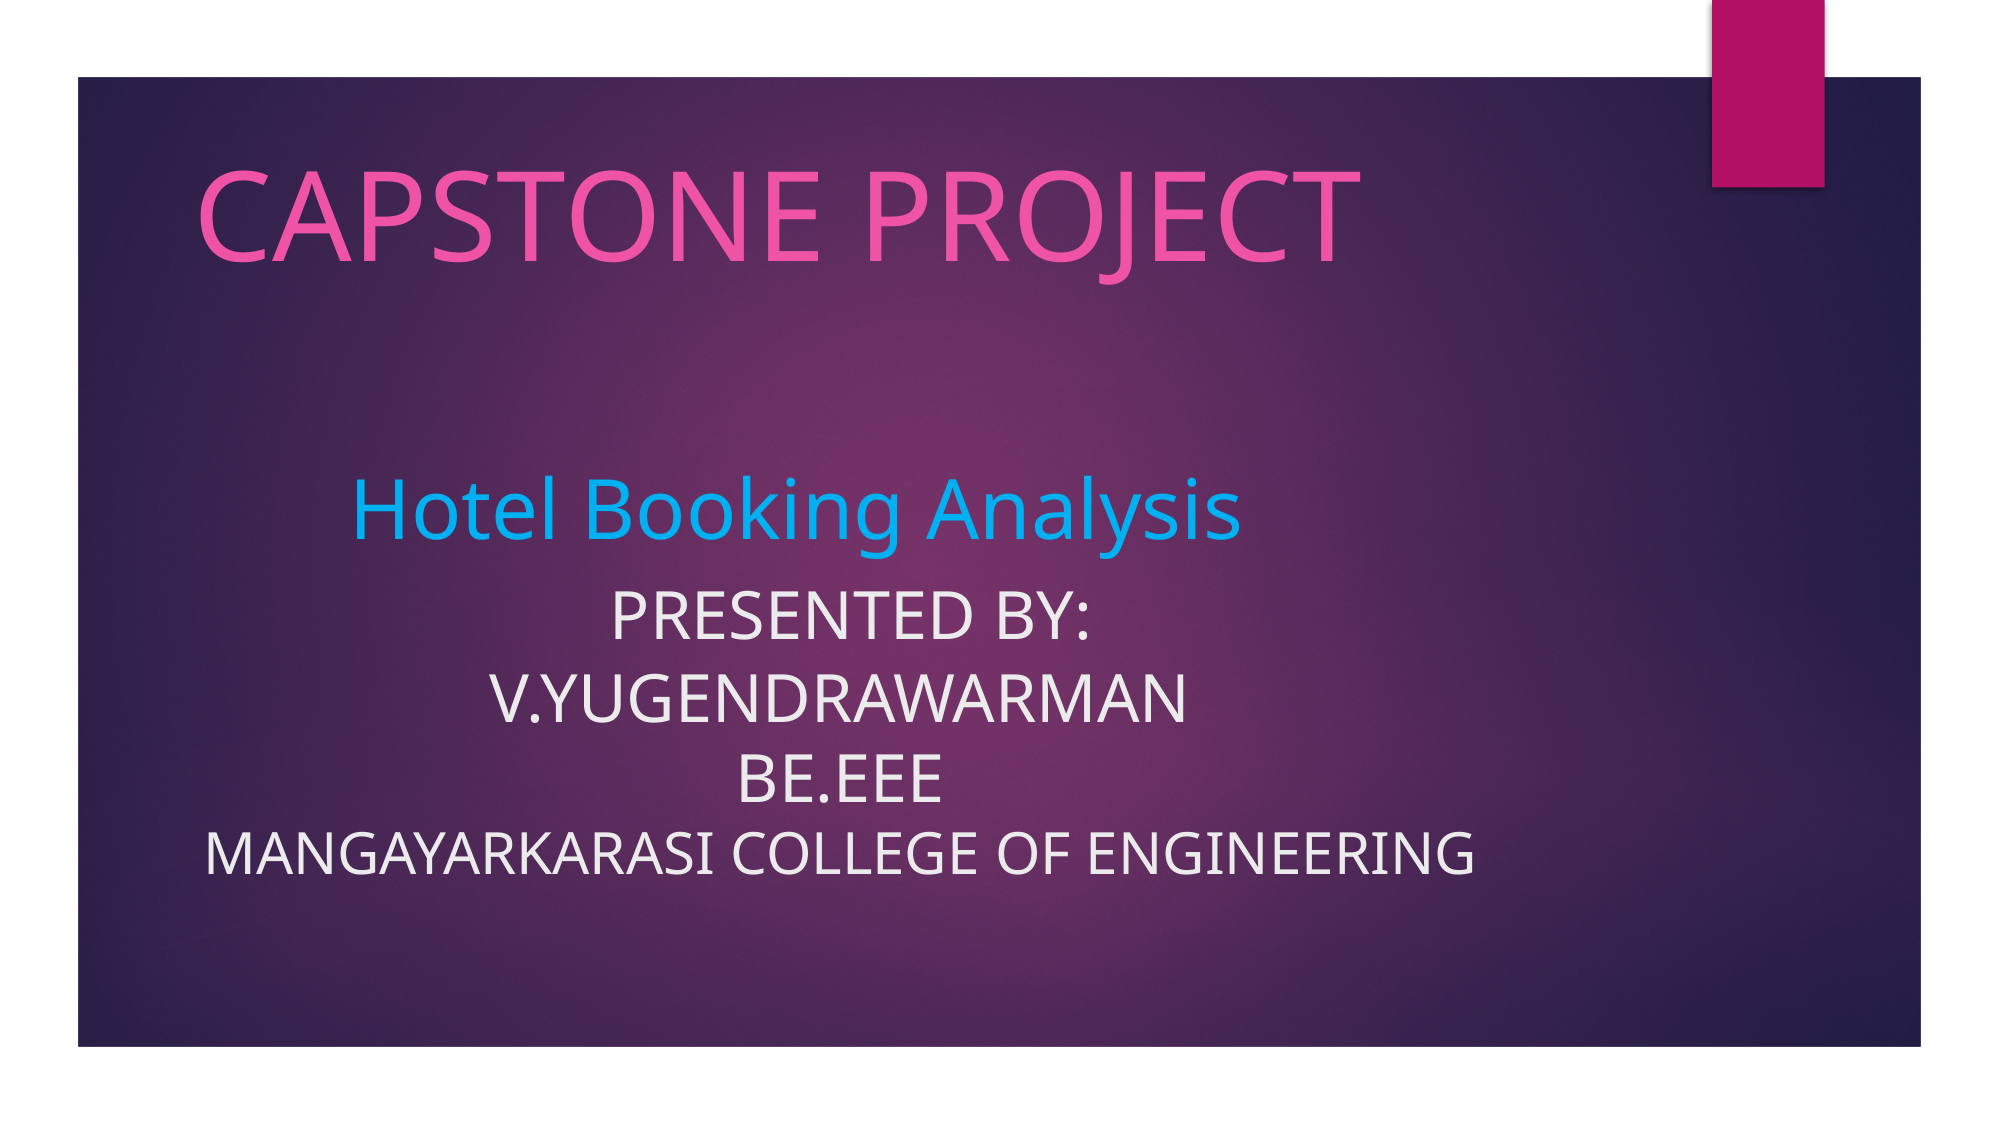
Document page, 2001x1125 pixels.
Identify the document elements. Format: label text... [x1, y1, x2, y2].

text_box [1002, 668, 2000, 773]
subtitle Capstone project [178, 128, 1503, 401]
title Hotel Booking Analysis PRESENTED BY: V.YUGENDRAWARMAN BE.EEE MANGAYARKARASI COLLEGE OF ENGINEERING [163, 516, 1518, 894]
